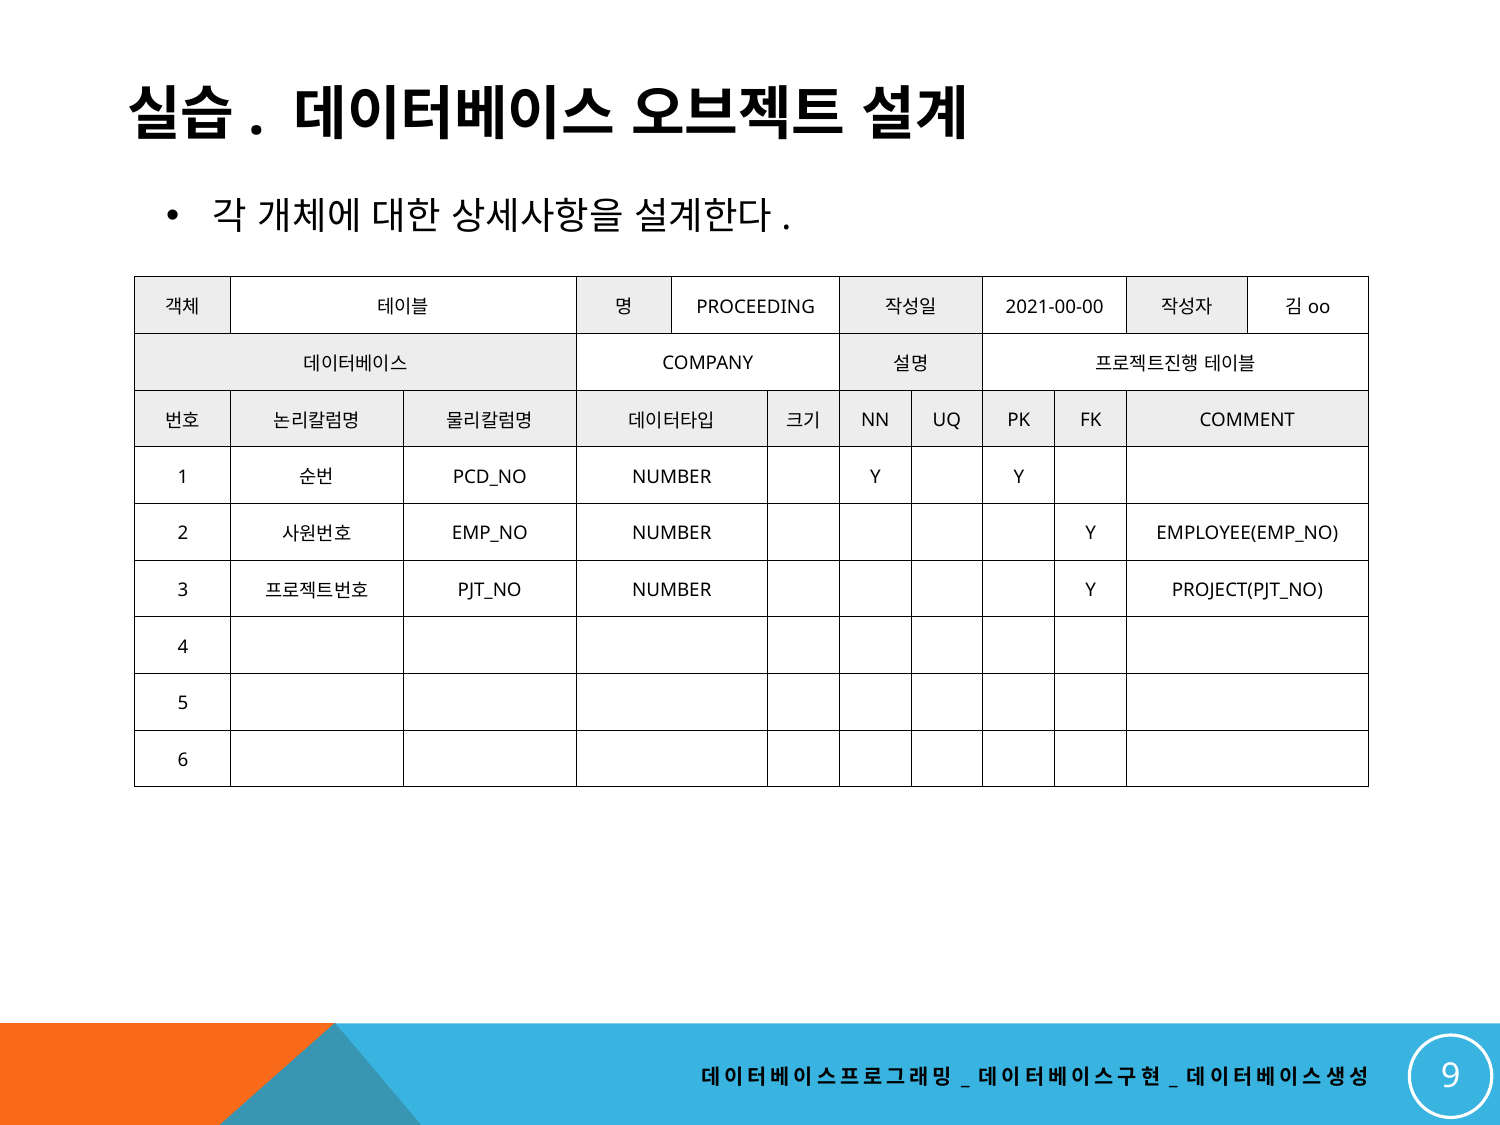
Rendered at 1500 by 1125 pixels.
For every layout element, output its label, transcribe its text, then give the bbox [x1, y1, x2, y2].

text_box 각 개체에 대한 상세사항을 설계한다. [151, 184, 807, 245]
table_cell 프로젝트진행 테이블 [983, 334, 1368, 390]
table_cell Y [1055, 504, 1126, 560]
table_cell [768, 674, 839, 730]
table_cell [231, 617, 403, 673]
table_cell NUMBER [577, 504, 767, 560]
table_cell [768, 504, 839, 560]
table_cell [983, 731, 1054, 786]
table_cell NUMBER [577, 447, 767, 503]
table_header 작성자 [1127, 277, 1247, 333]
table_cell COMMENT [1127, 391, 1368, 446]
table_cell 5 [135, 674, 230, 730]
table_cell 프로젝트번호 [231, 561, 403, 616]
table_cell [912, 674, 982, 730]
table_cell [983, 561, 1054, 616]
table_cell [1127, 674, 1368, 730]
table_cell 3 [135, 561, 230, 616]
table_cell [840, 617, 911, 673]
table_cell 크기 [768, 391, 839, 446]
table_cell [840, 561, 911, 616]
text_box 실습. 데이터베이스 오브젝트 설계 [112, 66, 1346, 157]
table_cell [404, 674, 576, 730]
table_cell [983, 617, 1054, 673]
table_cell 순번 [231, 447, 403, 503]
table_header 객체 [135, 277, 230, 333]
table_cell [1127, 731, 1368, 786]
table_cell [912, 504, 982, 560]
table_cell UQ [912, 391, 982, 446]
table_cell 데이터타입 [577, 391, 767, 446]
table_cell [1055, 731, 1126, 786]
table_cell PK [983, 391, 1054, 446]
table_cell [983, 504, 1054, 560]
table_cell [768, 561, 839, 616]
table_cell [1055, 674, 1126, 730]
slide_number 9 [1407, 1033, 1494, 1120]
table_cell [983, 674, 1054, 730]
table_cell PJT_NO [404, 561, 576, 616]
table_cell Y [1055, 561, 1126, 616]
table_cell [768, 731, 839, 786]
table_cell NN [840, 391, 911, 446]
table_cell NUMBER [577, 561, 767, 616]
table_header PROCEEDING [672, 277, 839, 333]
table_header 김oo [1248, 277, 1368, 333]
table_cell [840, 674, 911, 730]
table_cell 6 [135, 731, 230, 786]
table_cell 사원번호 [231, 504, 403, 560]
table_cell [404, 731, 576, 786]
table_cell [577, 731, 767, 786]
table_cell 데이터베이스 [135, 334, 576, 390]
table_cell PCD_NO [404, 447, 576, 503]
table_cell Y [840, 447, 911, 503]
table_cell [912, 617, 982, 673]
table_cell Y [983, 447, 1054, 503]
table_cell [577, 674, 767, 730]
table_cell 물리칼럼명 [404, 391, 576, 446]
table_cell [1127, 447, 1368, 503]
table_cell [912, 561, 982, 616]
table_cell EMP_NO [404, 504, 576, 560]
table_cell [768, 447, 839, 503]
table_cell 4 [135, 617, 230, 673]
table_cell [231, 731, 403, 786]
table_cell 논리칼럼명 [231, 391, 403, 446]
footer 데이터베이스프로그래밍_데이터베이스구현_데이터베이스생성 [608, 1053, 1384, 1099]
table_cell 2 [135, 504, 230, 560]
table_cell COMPANY [577, 334, 839, 390]
table_header 명 [577, 277, 671, 333]
table_cell [404, 617, 576, 673]
table_cell [840, 504, 911, 560]
table_cell [912, 731, 982, 786]
table_cell FK [1055, 391, 1126, 446]
table_cell [1055, 617, 1126, 673]
table_cell [231, 674, 403, 730]
table_header 작성일 [840, 277, 982, 333]
table_cell [1127, 617, 1368, 673]
table_cell 번호 [135, 391, 230, 446]
table_cell 1 [135, 447, 230, 503]
table_cell [840, 731, 911, 786]
table_cell 설명 [840, 334, 982, 390]
table_cell [912, 447, 982, 503]
table_cell [768, 617, 839, 673]
table_header 2021-00-00 [983, 277, 1126, 333]
table_header 테이블 [231, 277, 576, 333]
table_cell [1055, 447, 1126, 503]
table_cell PROJECT(PJT_NO) [1127, 561, 1368, 616]
table_cell [577, 617, 767, 673]
table_cell EMPLOYEE(EMP_NO) [1127, 504, 1368, 560]
